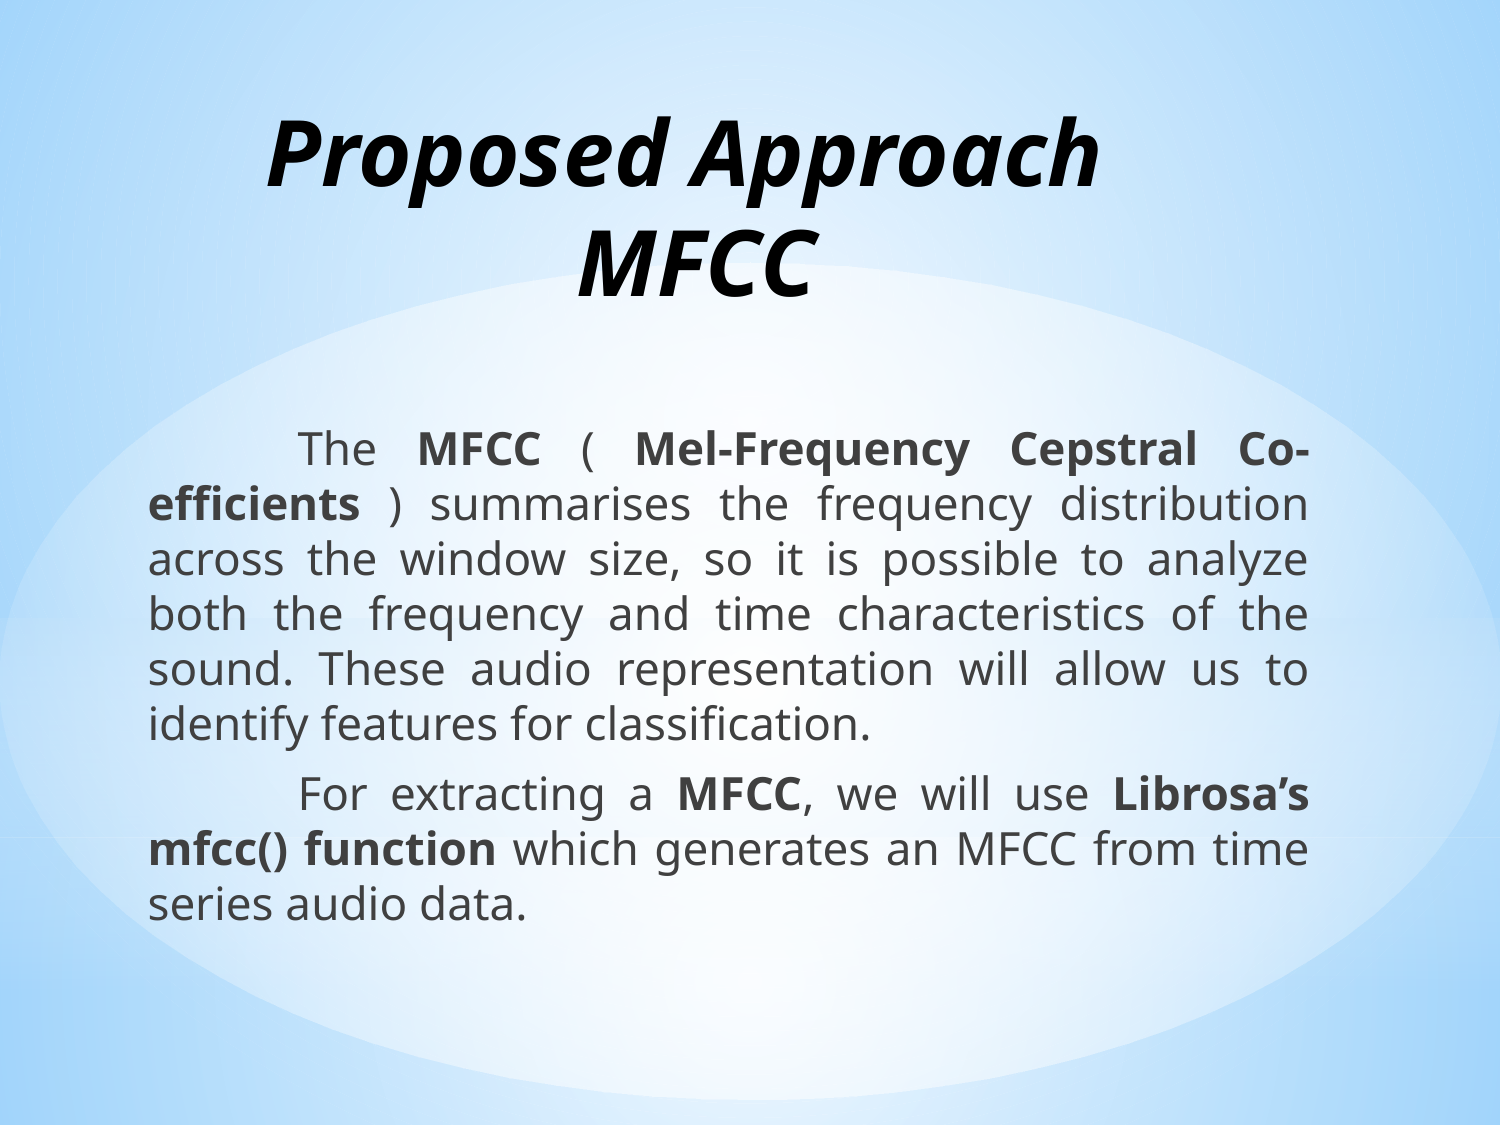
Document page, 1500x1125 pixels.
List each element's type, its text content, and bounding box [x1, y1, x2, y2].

title Proposed Approach MFCC [162, 87, 1231, 275]
list The MFCC ( Mel-Frequency Cepstral Co-efficients ) summarises the frequency distribution across the window size, so it is possible to analyze both the frequency and time characteristics of the sound. These audio representation will allow us to identify features for classification. For extracting a MFCC, we will use Librosa’s mfcc() function which generates an MFCC from time series audio data. [125, 412, 1325, 1013]
